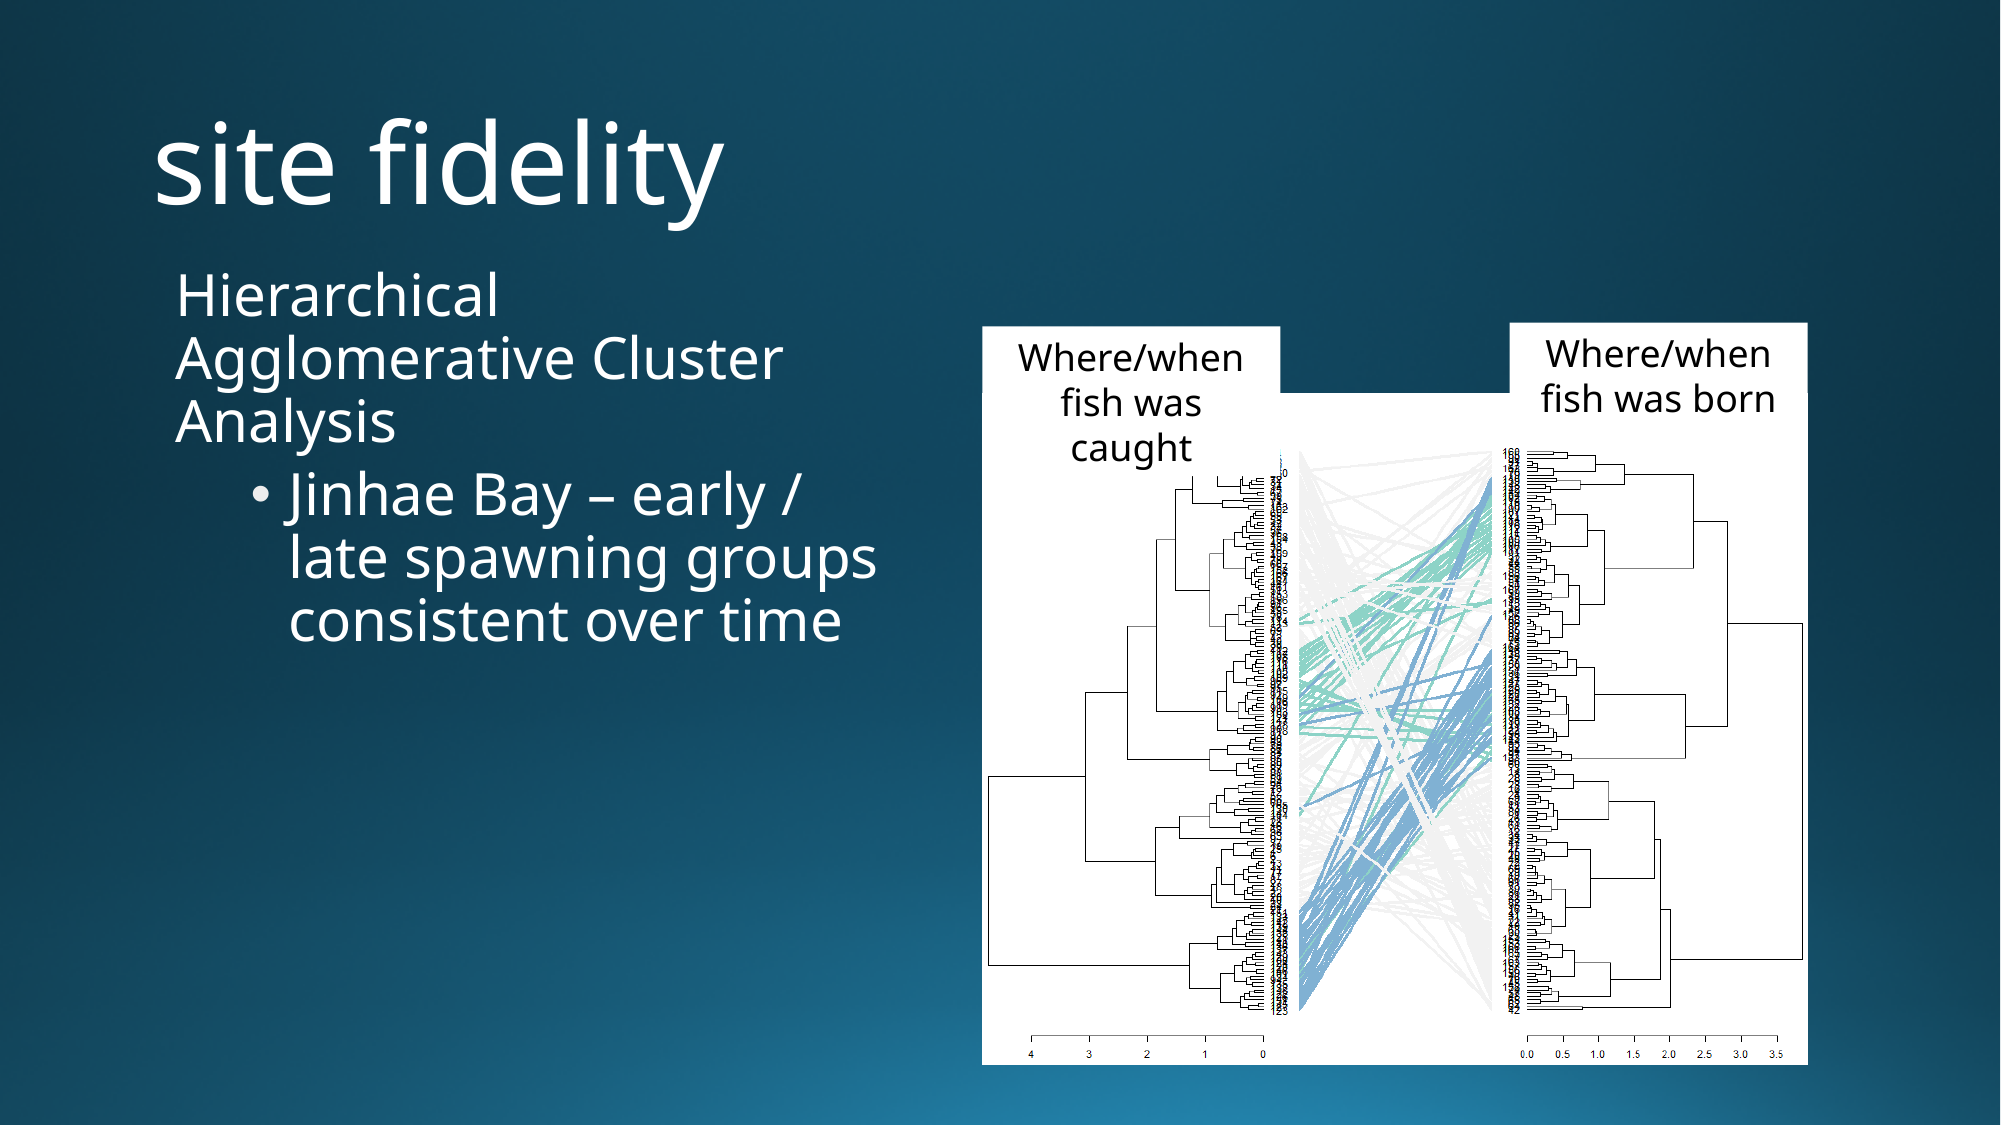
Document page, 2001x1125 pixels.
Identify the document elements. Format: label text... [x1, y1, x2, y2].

title site fidelity [137, 59, 1863, 278]
list Hierarchical Agglomerative Cluster Analysis Jinhae Bay – early / late spawning groups consistent over time [160, 258, 904, 973]
picture [0, 0, 2001, 1125]
text_box Where/when fish was caught [982, 326, 1281, 393]
text_box Where/when fish was born [1509, 322, 1808, 393]
